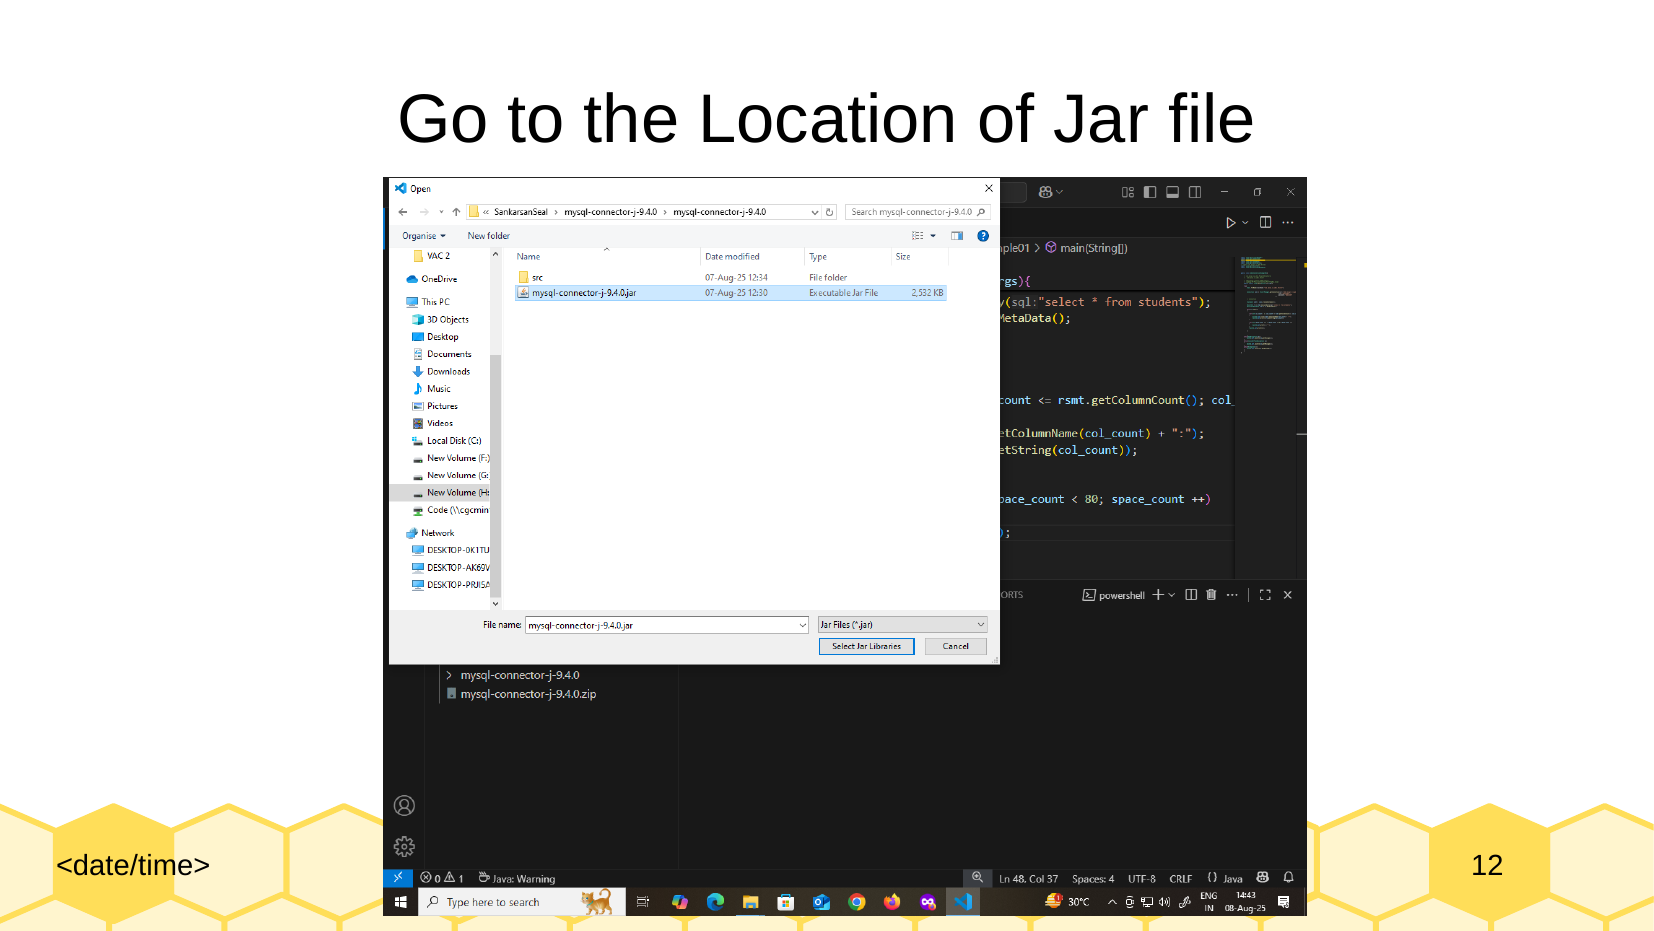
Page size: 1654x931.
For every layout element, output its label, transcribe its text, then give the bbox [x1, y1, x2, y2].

title Go to the Location of Jar file [82, 37, 1571, 193]
picture [383, 176, 1307, 916]
